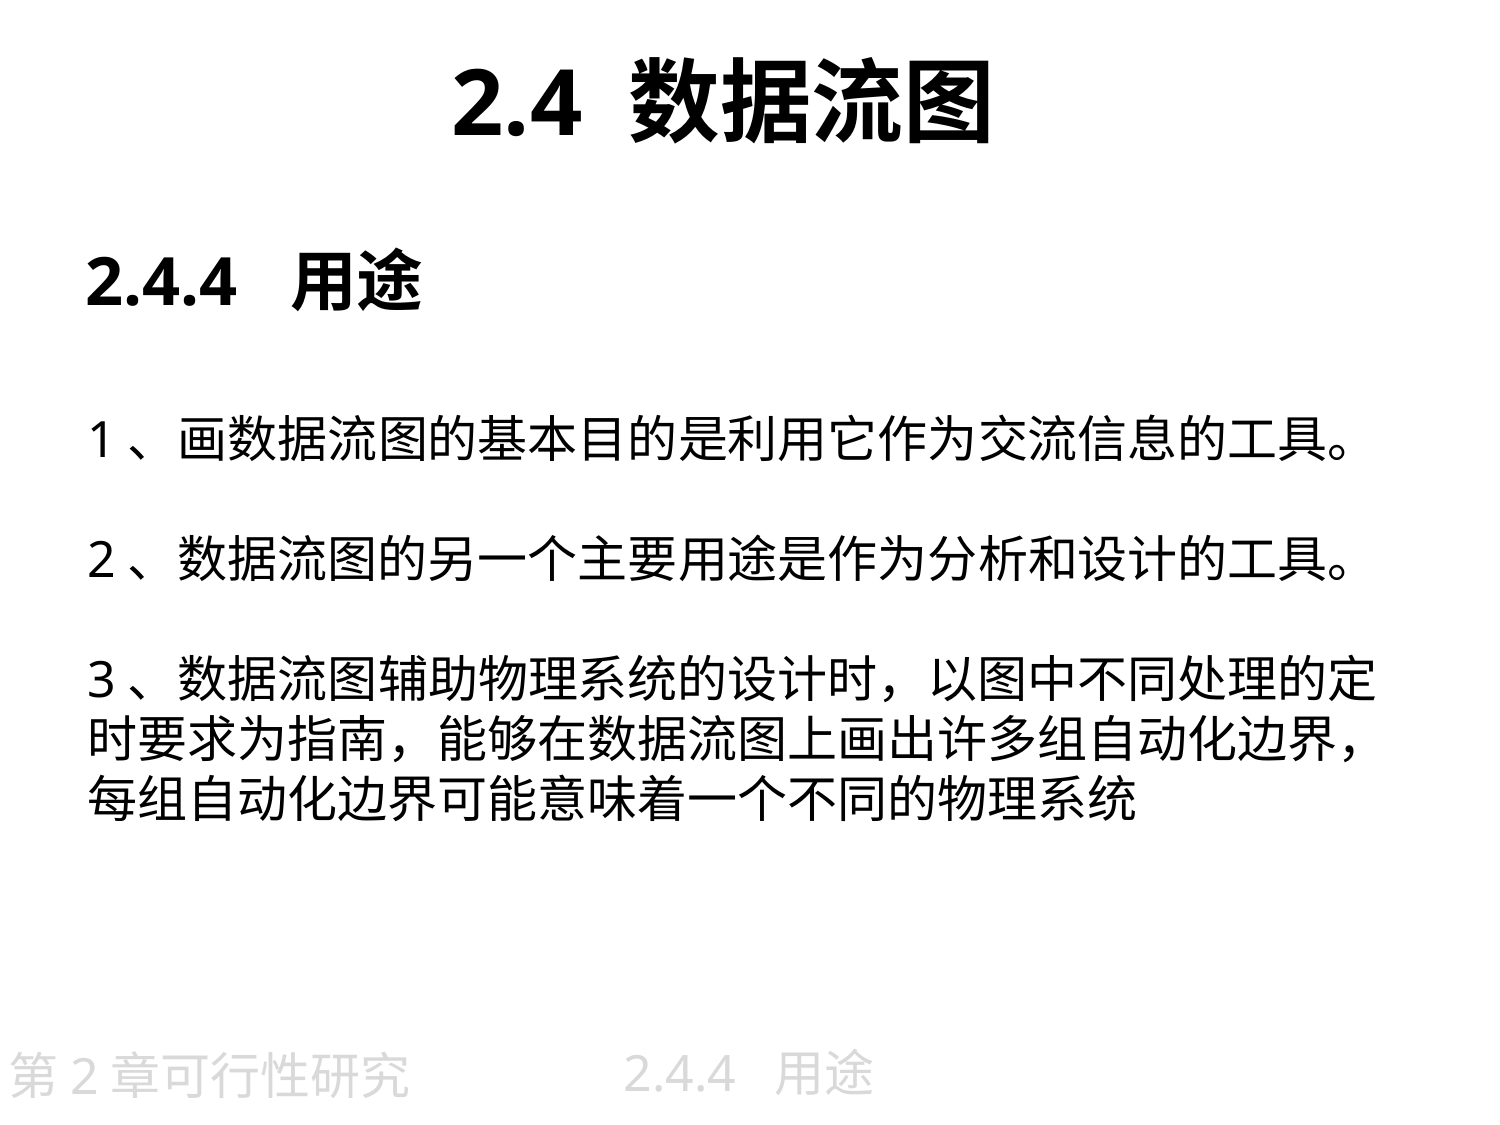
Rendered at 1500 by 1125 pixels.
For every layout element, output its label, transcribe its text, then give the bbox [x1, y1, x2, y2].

title 2.4 数据流图 [48, 4, 1399, 193]
text_box 2.4.4 用途 [69, 230, 492, 328]
text_box 2.4.4 用途 [454, 1032, 1044, 1111]
text_box 1、画数据流图的基本目的是利用它作为交流信息的工具。 2、数据流图的另一个主要用途是作为分析和设计的工具。 3、数据流图辅助物理系统的设计时，以图中不同处理的定时要求为指南，能够在数据流图上画出许多组自动化边界，每组自动化边界可能意味着一个不同的物理系统 [46, 366, 1426, 868]
text_box 第2章可行性研究 [0, 1035, 437, 1114]
